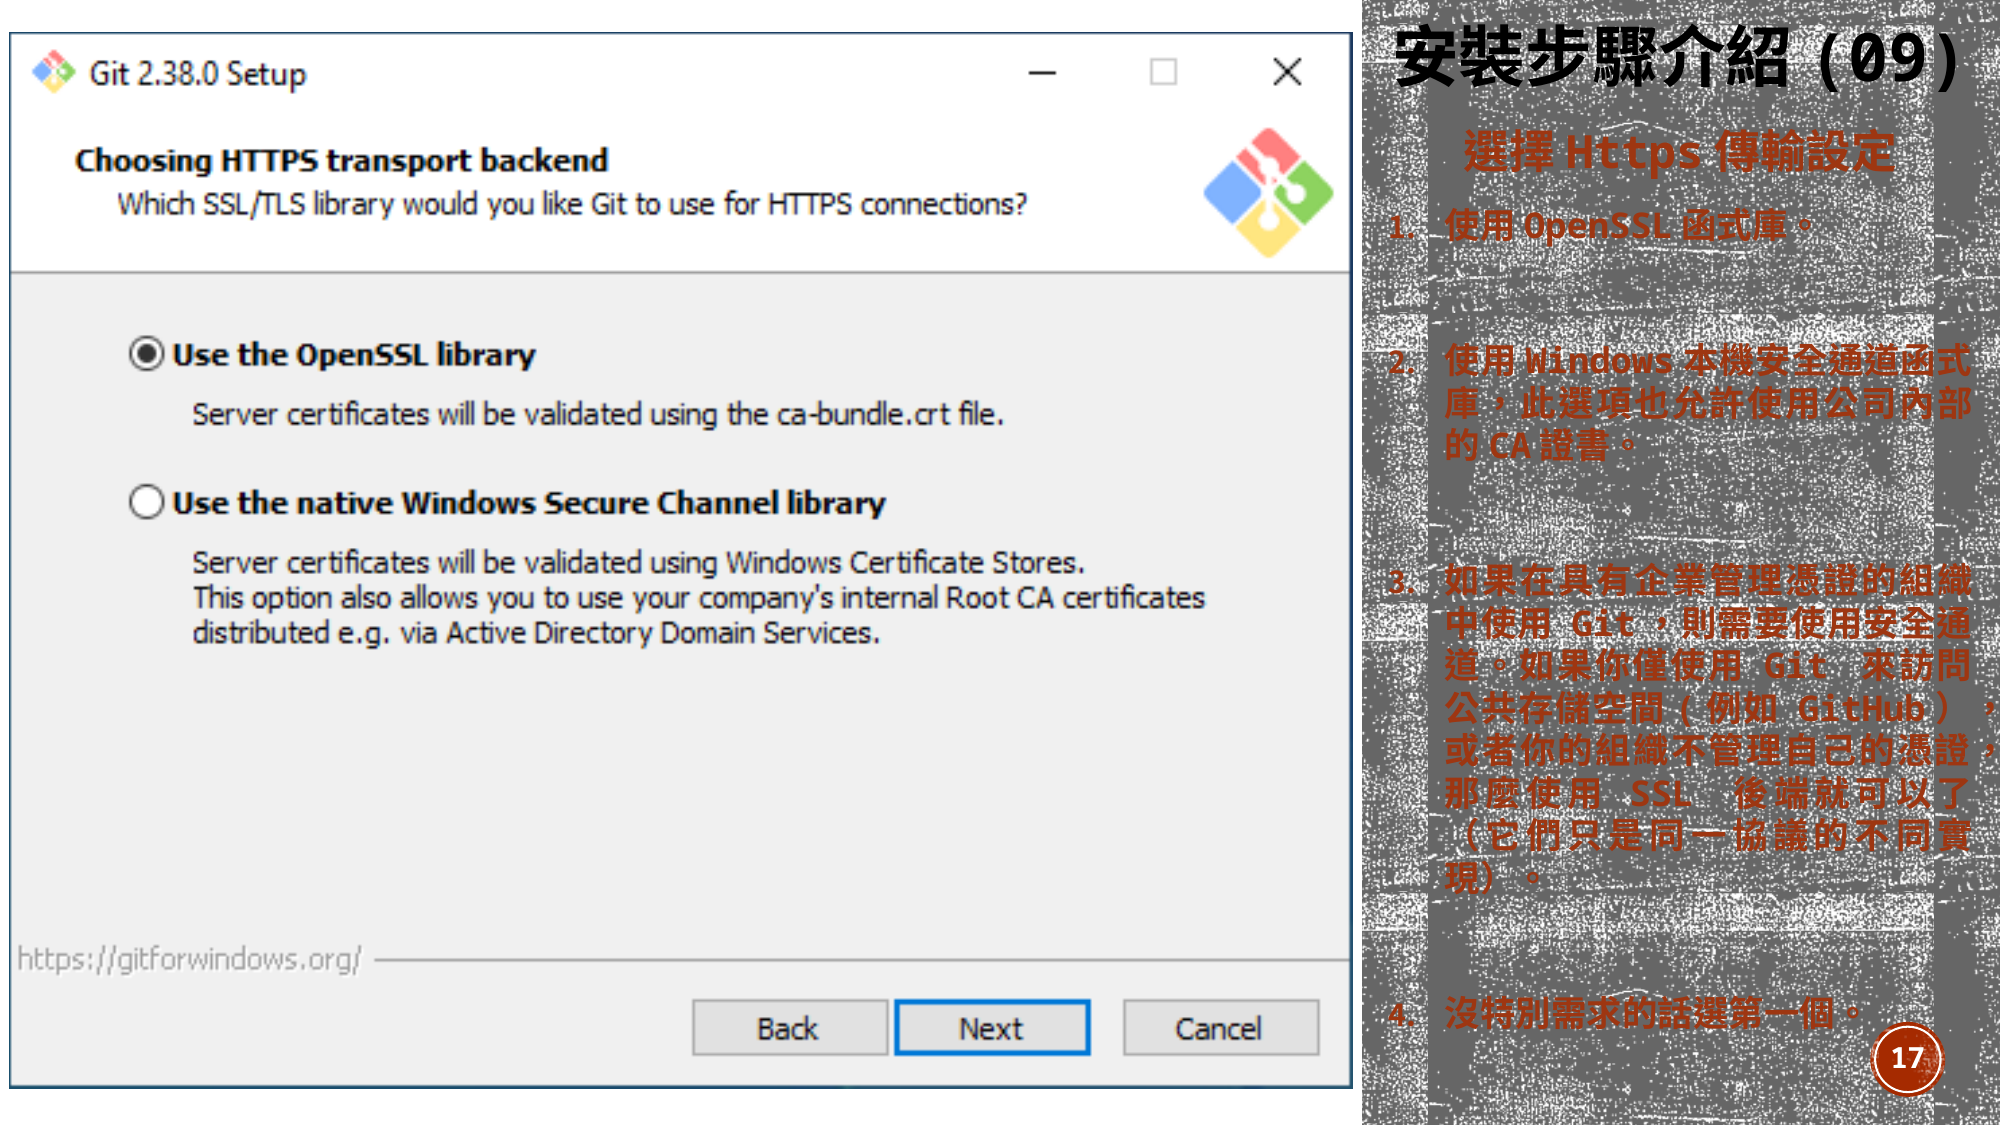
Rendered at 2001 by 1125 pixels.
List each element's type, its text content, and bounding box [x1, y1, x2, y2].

title 安裝步驟介紹(09) [1367, 9, 1994, 104]
slide_number 40 [1362, 0, 2000, 1125]
picture [9, 32, 1353, 1089]
list 選擇Https傳輸設定 使用OpenSSL函式庫。 使用Windows本機安全通道函式庫，此選項也允許使用公司內部的CA證書。 如果在具有企業管理憑證的組織中使用 Git，則需要使用安全通道。如果你僅使用 Git 來訪問公共存儲空間(例如 GitHub），或者你的組織不管理自己的憑證，那麼使用 SSL 後端就可以了（它們只是同一協議的不同實現）。 沒特別需求的話選第一個。 [1373, 115, 1988, 1108]
